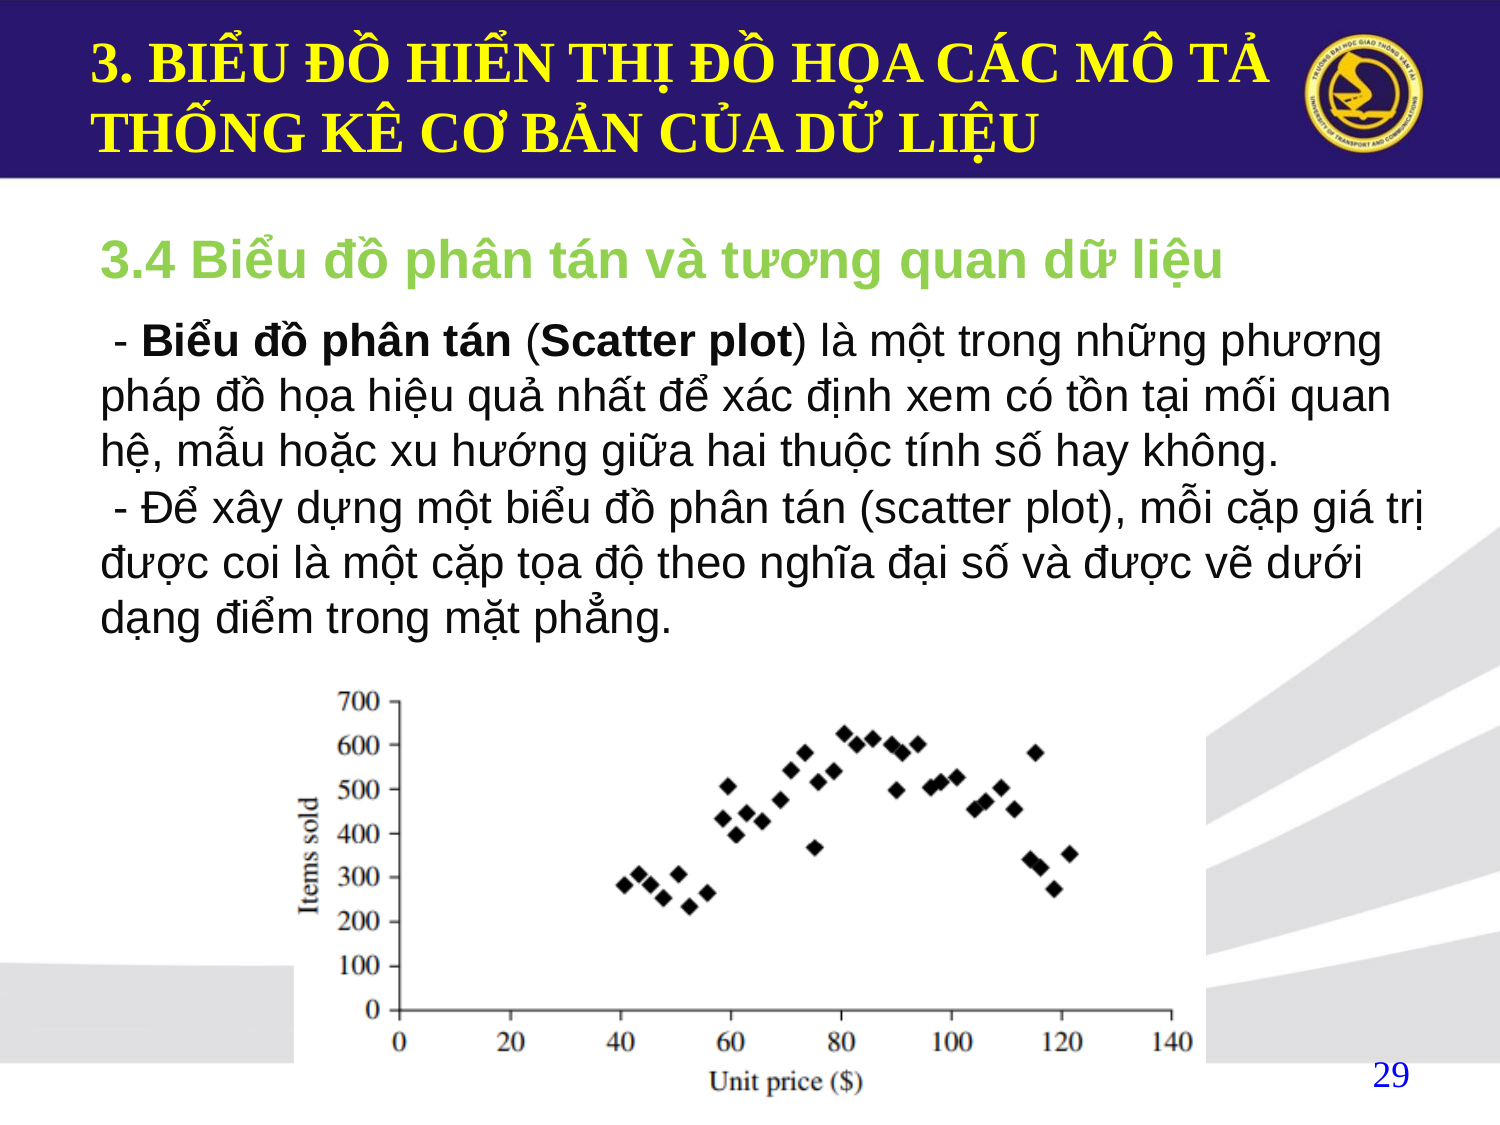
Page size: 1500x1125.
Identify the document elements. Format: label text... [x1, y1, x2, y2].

picture [0, 0, 1500, 1125]
text_box - Biểu đồ phân tán (Scatter plot) là một trong những phương pháp đồ họa hiệu quả nhất để xác định xem có tồn tại mối quan hệ, mẫu hoặc xu hướng giữa hai thuộc tính số hay không. - Để xây dựng một biểu đồ phân tán (scatter plot), mỗi cặp giá trị được coi là một cặp tọa độ theo nghĩa đại số và được vẽ dưới dạng điểm trong mặt phẳng. [74, 302, 1464, 543]
title 3. BIỂU ĐỒ HIỂN THỊ ĐỒ HỌA CÁC MÔ TẢ THỐNG KÊ CƠ BẢN CỦA DỮ LIỆU [75, 12, 1464, 175]
list 3.4 Biểu đồ phân tán và tương quan dữ liệu [75, 217, 1425, 302]
slide_number 29 [1211, 1042, 1425, 1103]
